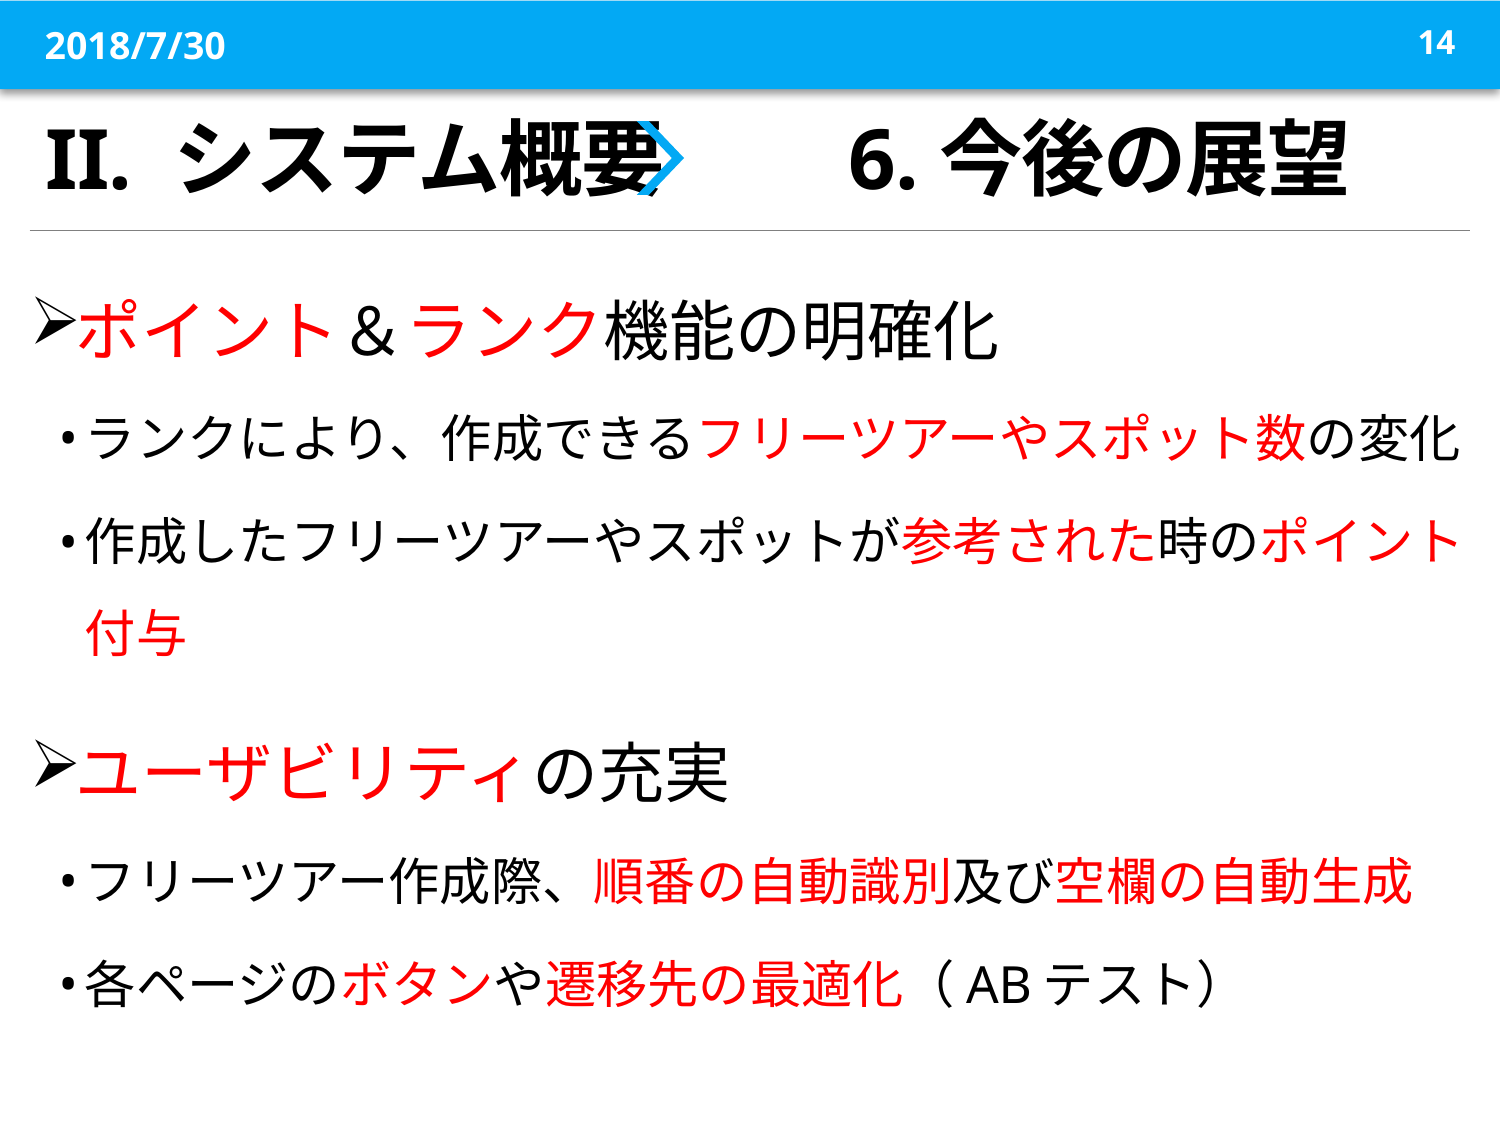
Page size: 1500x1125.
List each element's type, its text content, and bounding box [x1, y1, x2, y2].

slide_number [29, 14, 296, 74]
list ポイント＆ランク機能の明確化 ランクにより、作成できるフリーツアーやスポット数の変化 作成したフリーツアーやスポットが参考された時のポイント付与 ユーザビリティの充実 フリーツアー作成際、順番の自動識別及び空欄の自動生成 各ページのボタンや遷移先の最適化（ABテスト） [29, 242, 1471, 1096]
title II. システム概要 6.今後の展望 [30, 95, 1434, 215]
text_box [635, 119, 685, 197]
slide_number 14 [1210, 14, 1471, 74]
